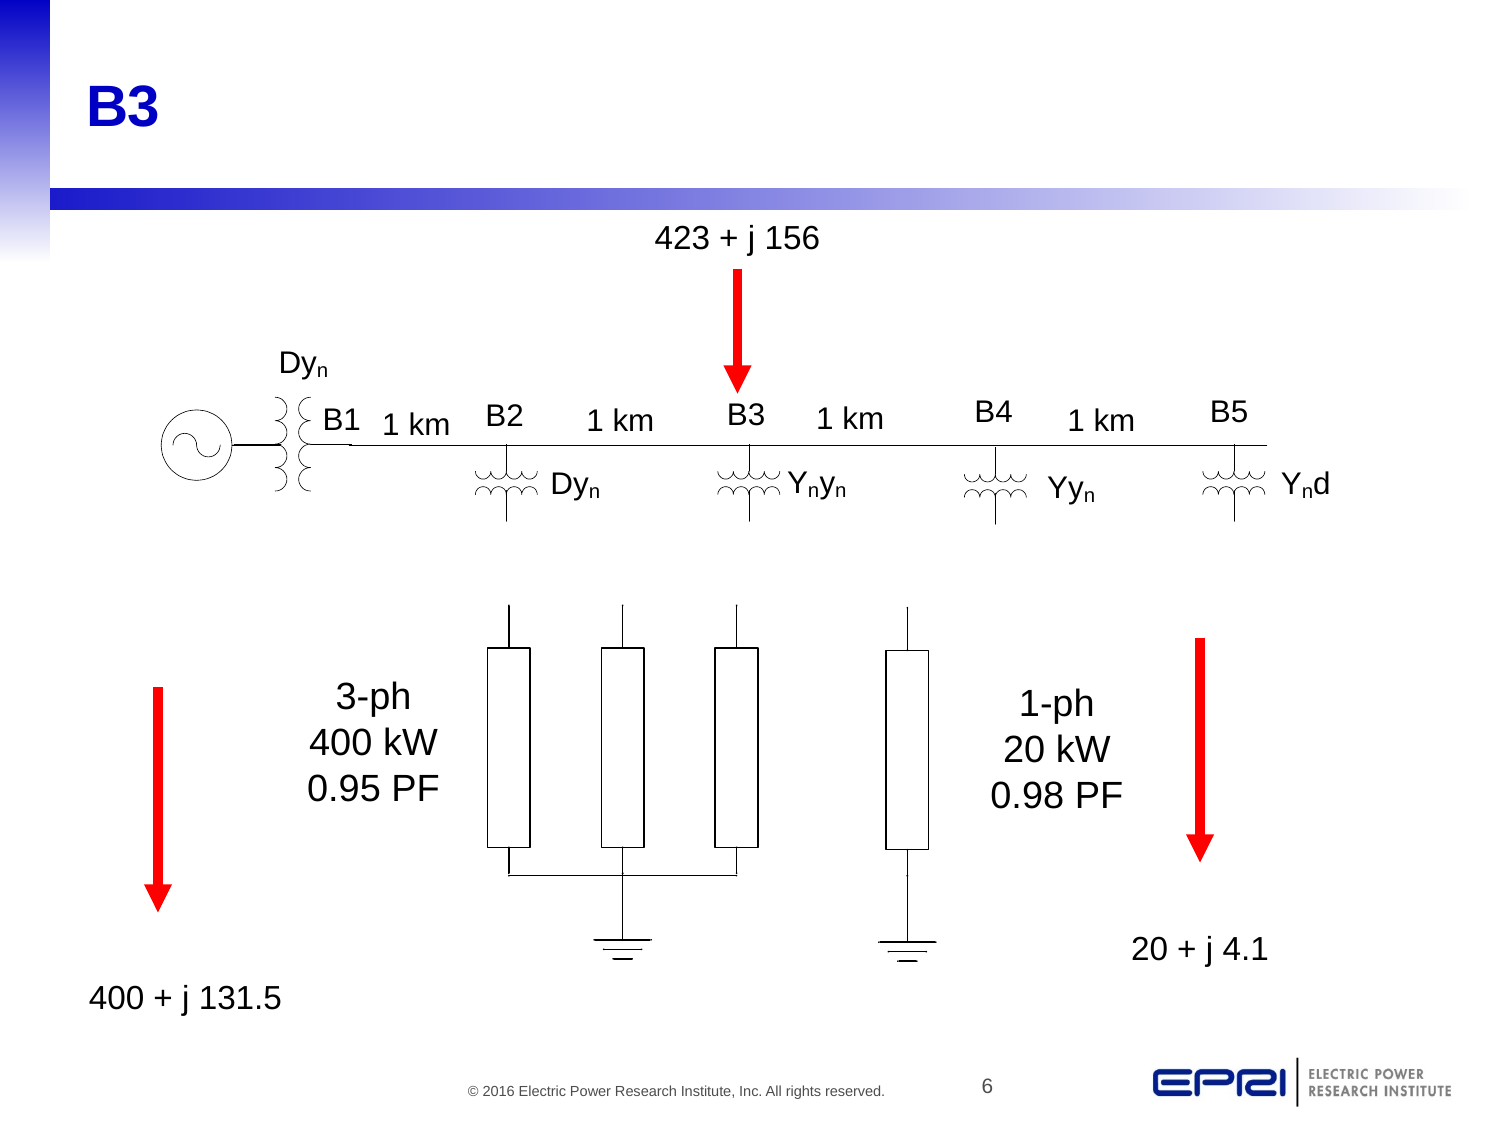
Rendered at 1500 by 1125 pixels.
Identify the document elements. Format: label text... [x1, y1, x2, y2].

text_box 20 + j 4.1 [1133, 920, 1315, 975]
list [157, 337, 1334, 528]
text_box 423 + j 156 [570, 208, 905, 264]
text_box 400 + j 131.5 [71, 969, 300, 1024]
picture [1151, 1057, 1452, 1107]
picture [299, 597, 1131, 970]
title B3 [71, 31, 1421, 182]
